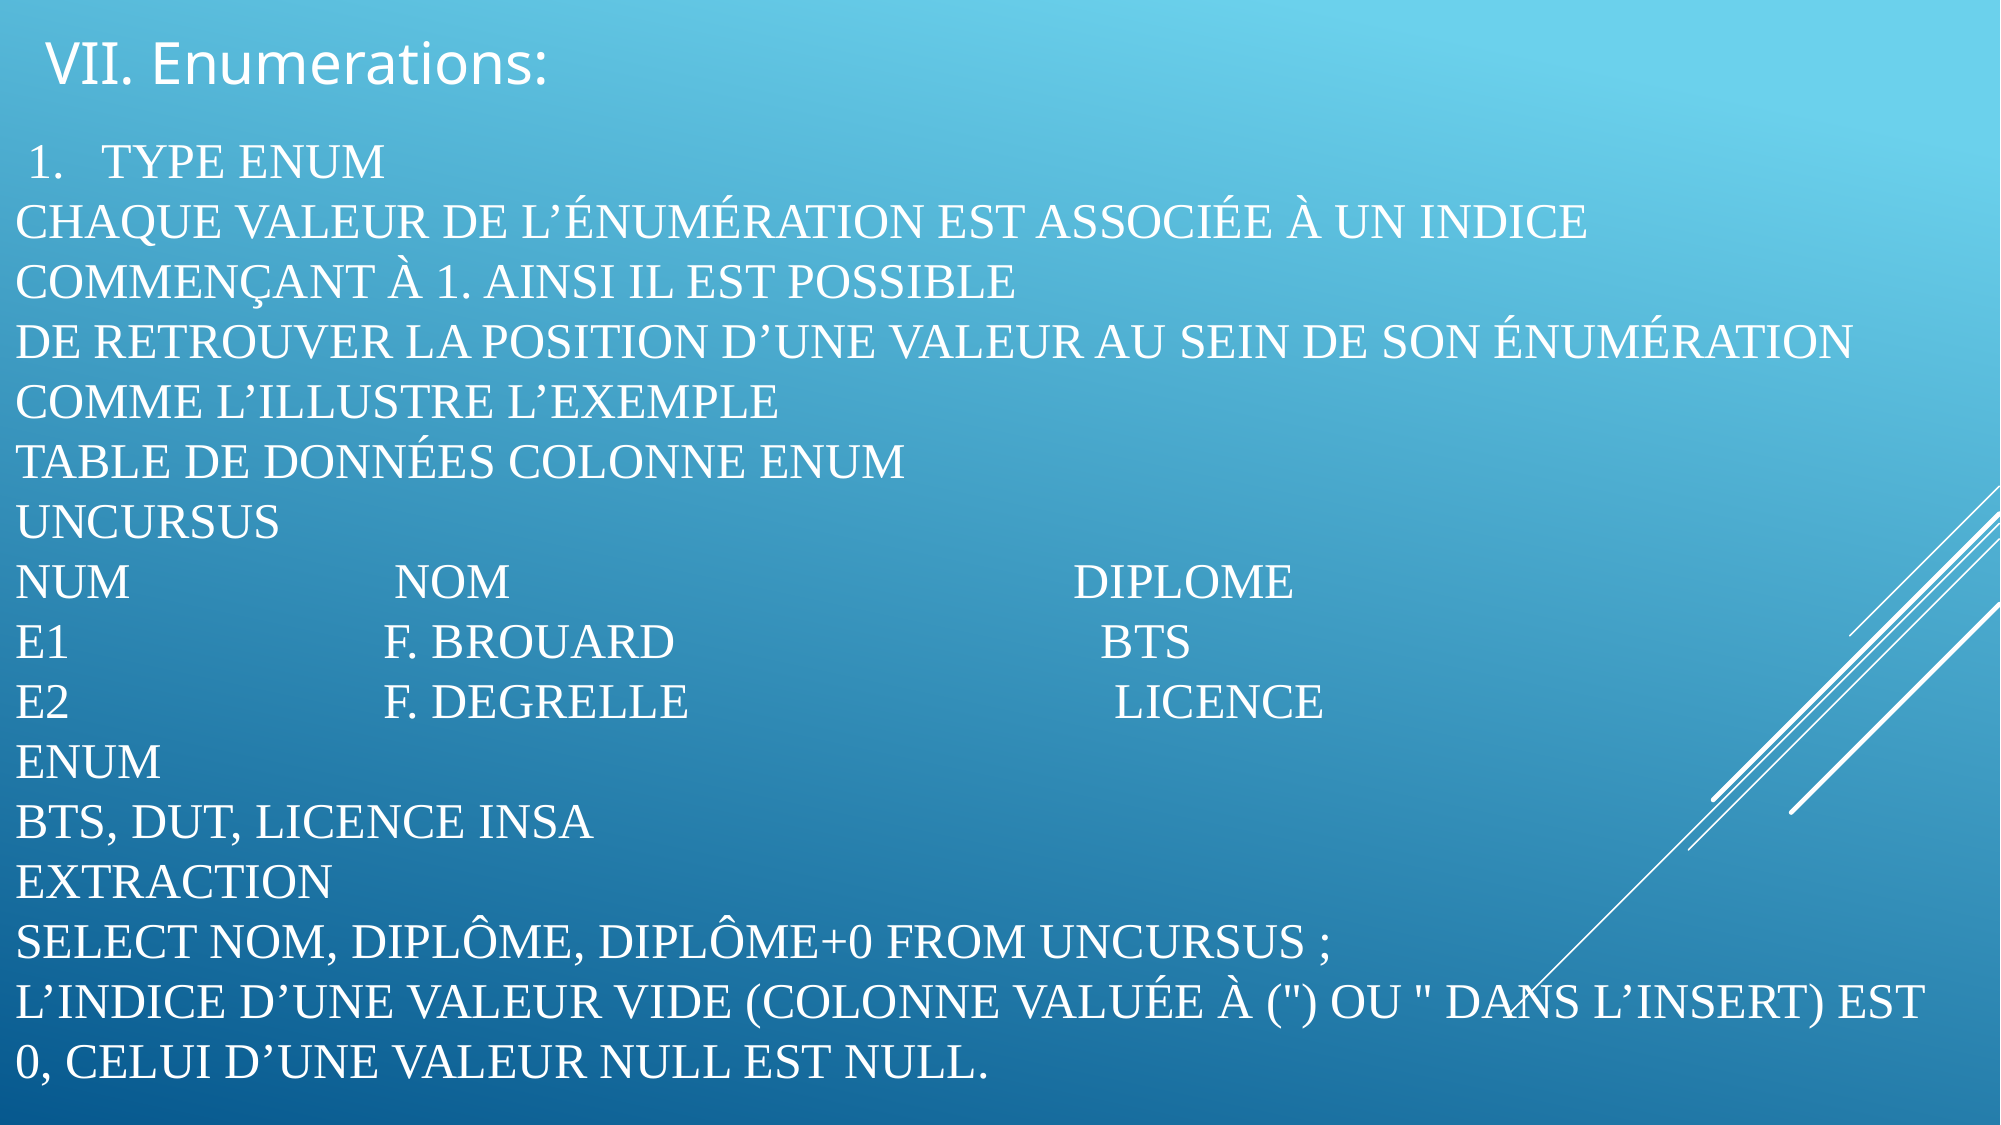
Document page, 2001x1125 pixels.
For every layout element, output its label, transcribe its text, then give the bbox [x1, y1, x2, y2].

list VII. Enumerations: [0, 0, 1400, 123]
title 1. Type ENUM Chaque valeur de l’énumération est associée à un indice commençant à 1. Ainsi il est possible De retrouver la position d’une valeur au sein de son énumération comme l’illustre l’exemple Table de données colonne ENUM UnCursus Num nom diplome E1 F. Brouard BTS E2 F. Degrelle Licence ENUM BTS, DUT, Licence INSA Extraction SELECT nom, diplôme, diplôme+0 FROM UnCursus ; L’indice d’une valeur vide (colonne valuée à ('') ou '' dans l’INSERT) est 0, celui d’une valeur NULL est NULL. [0, 92, 1950, 1125]
